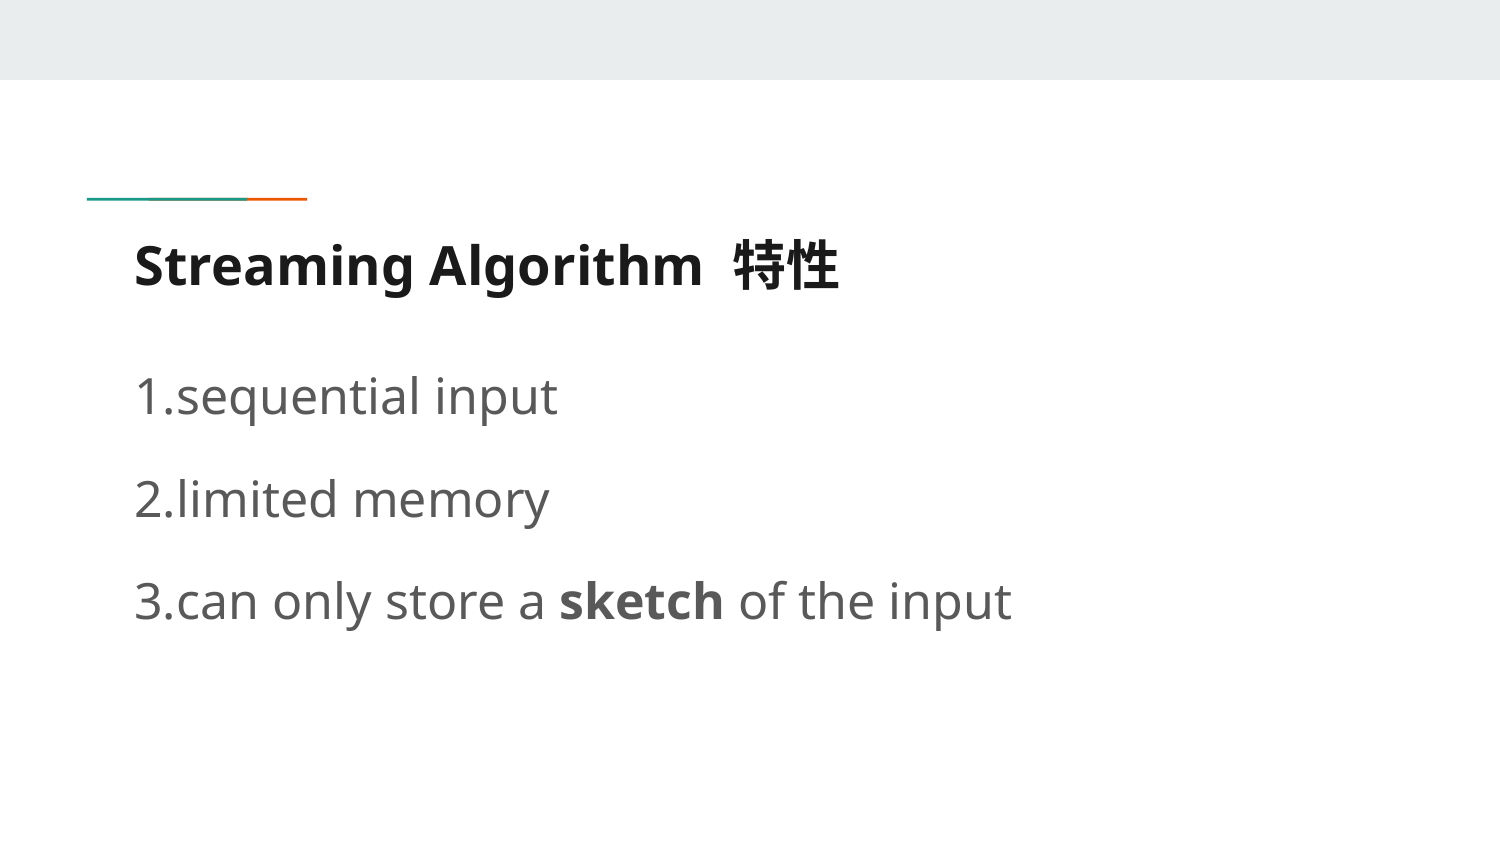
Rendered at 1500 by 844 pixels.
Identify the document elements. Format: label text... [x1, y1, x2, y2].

title Streaming Algorithm 特性 [119, 216, 1381, 305]
list 1.sequential input 2.limited memory 3.can only store a sketch of the input [119, 341, 1381, 712]
